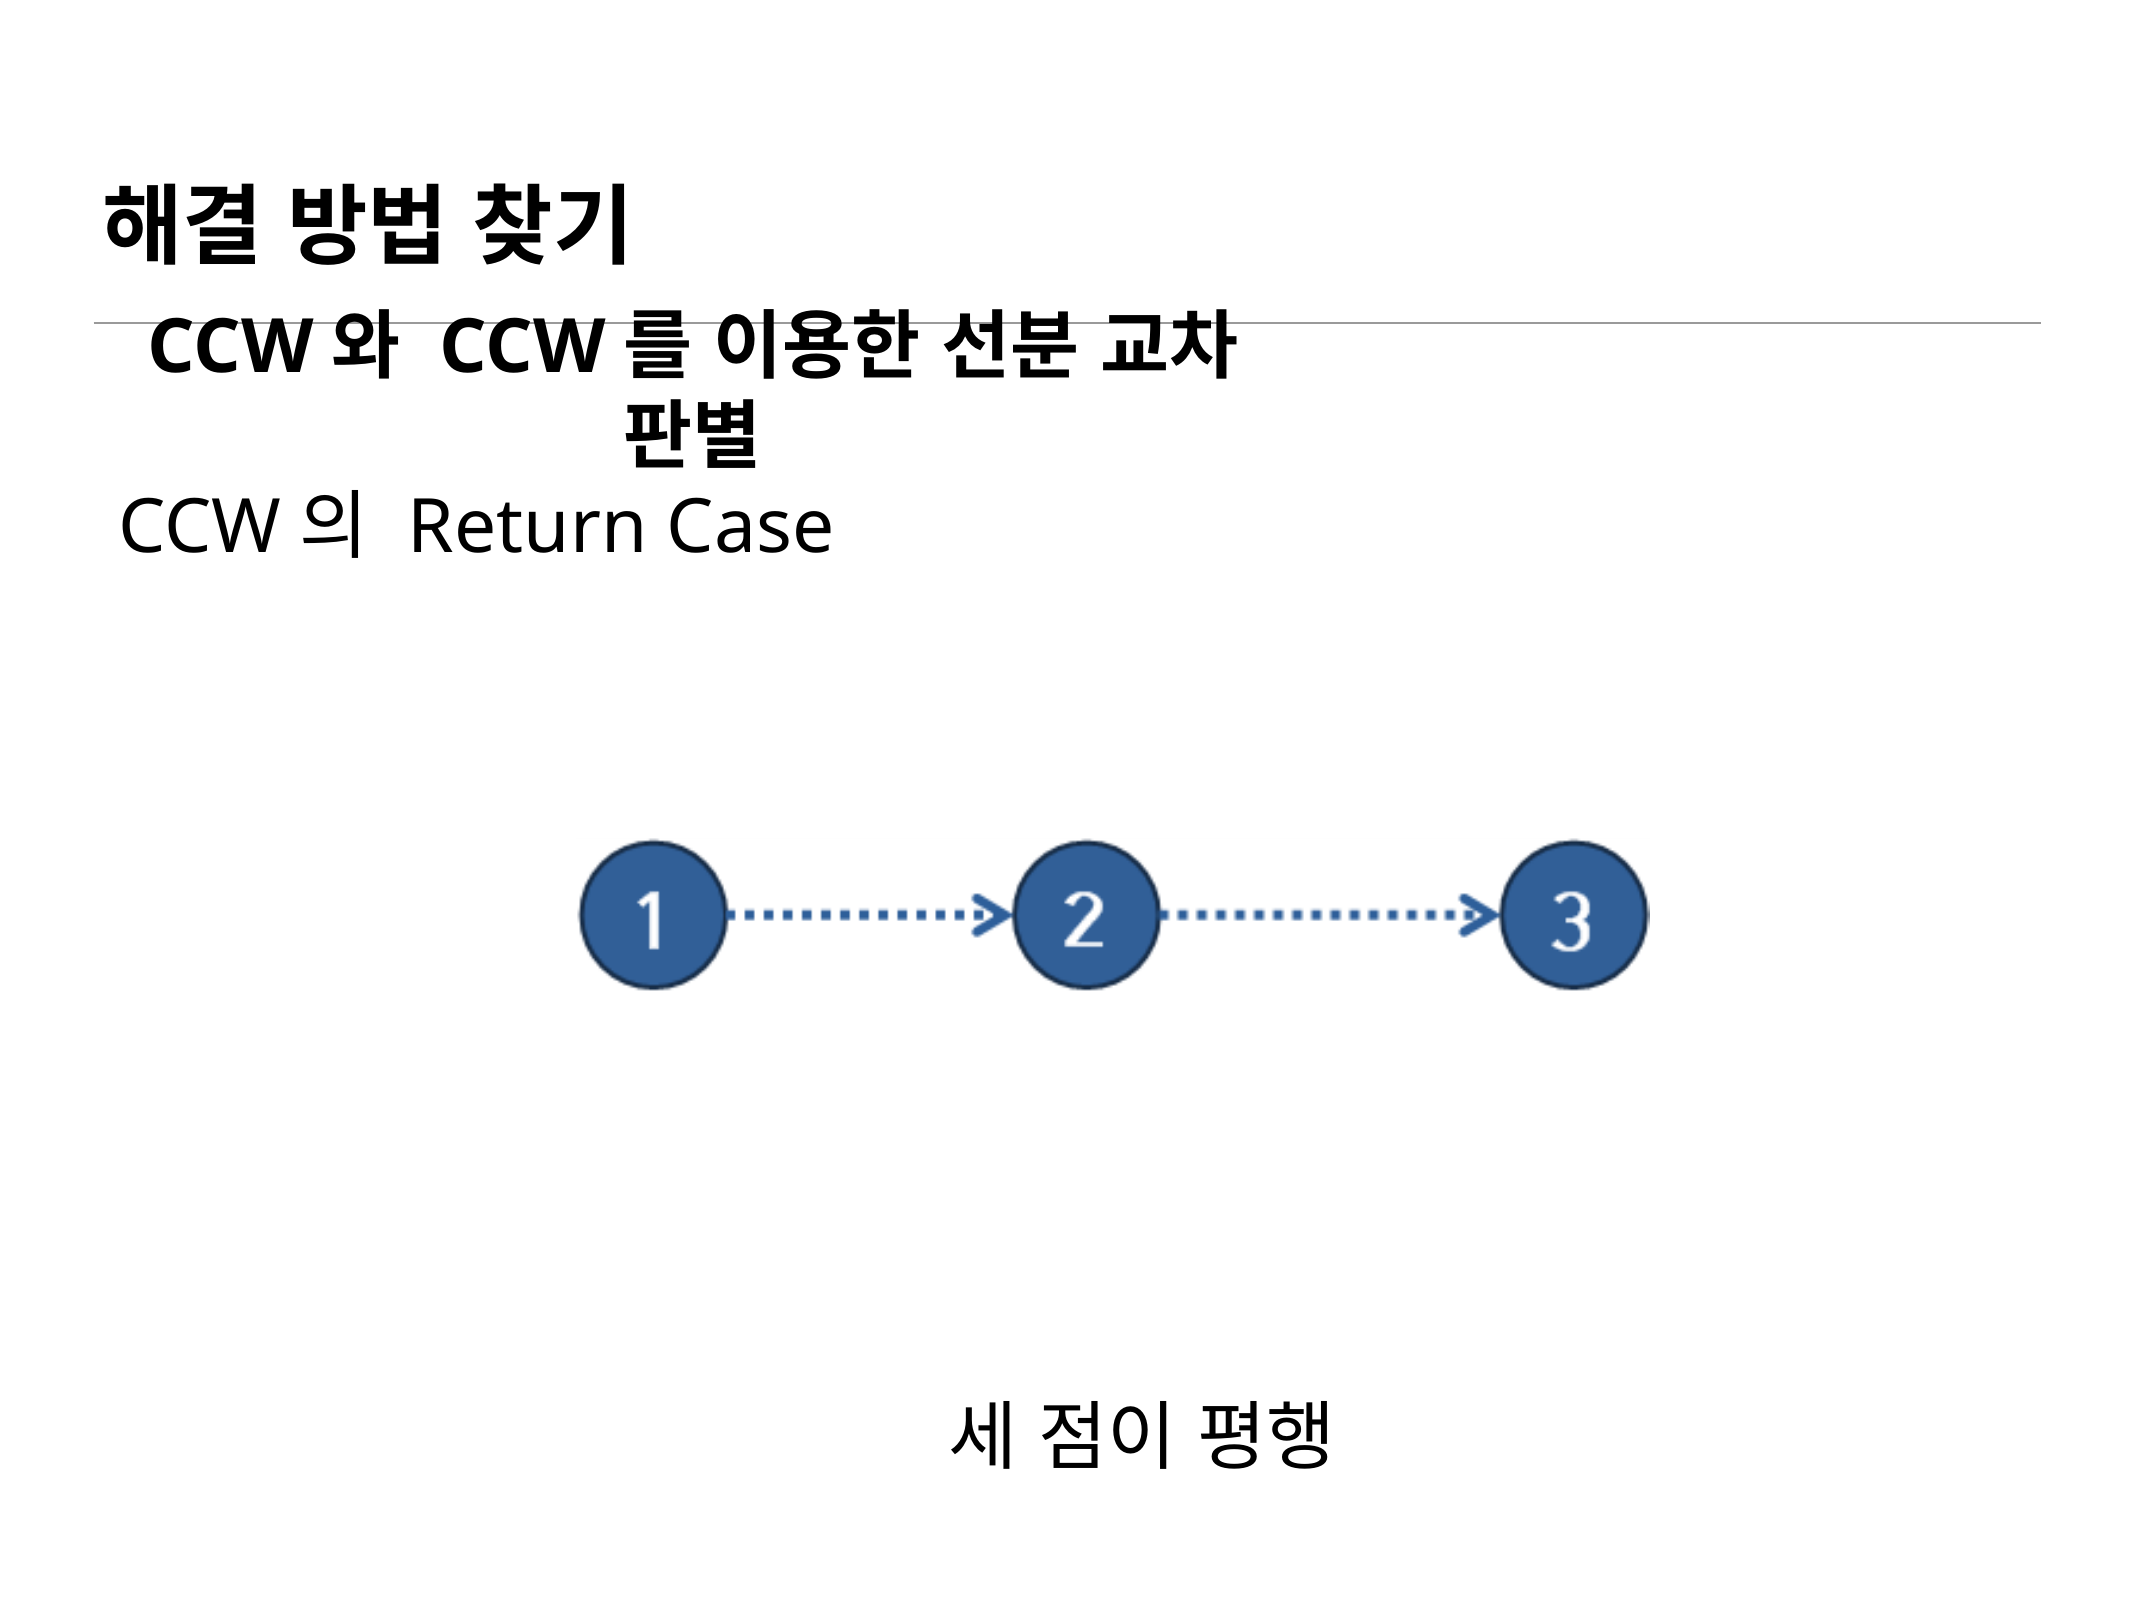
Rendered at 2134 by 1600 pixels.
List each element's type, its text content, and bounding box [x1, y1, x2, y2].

text_box CCW와 CCW를 이용한 선분 교차 판별 [66, 289, 1320, 487]
title 해결 방법 찾기 [93, 53, 2041, 284]
picture [576, 837, 1650, 1018]
text_box 세 점이 평행 [859, 1380, 1425, 1487]
text_box CCW의 Return Case [110, 469, 1610, 576]
